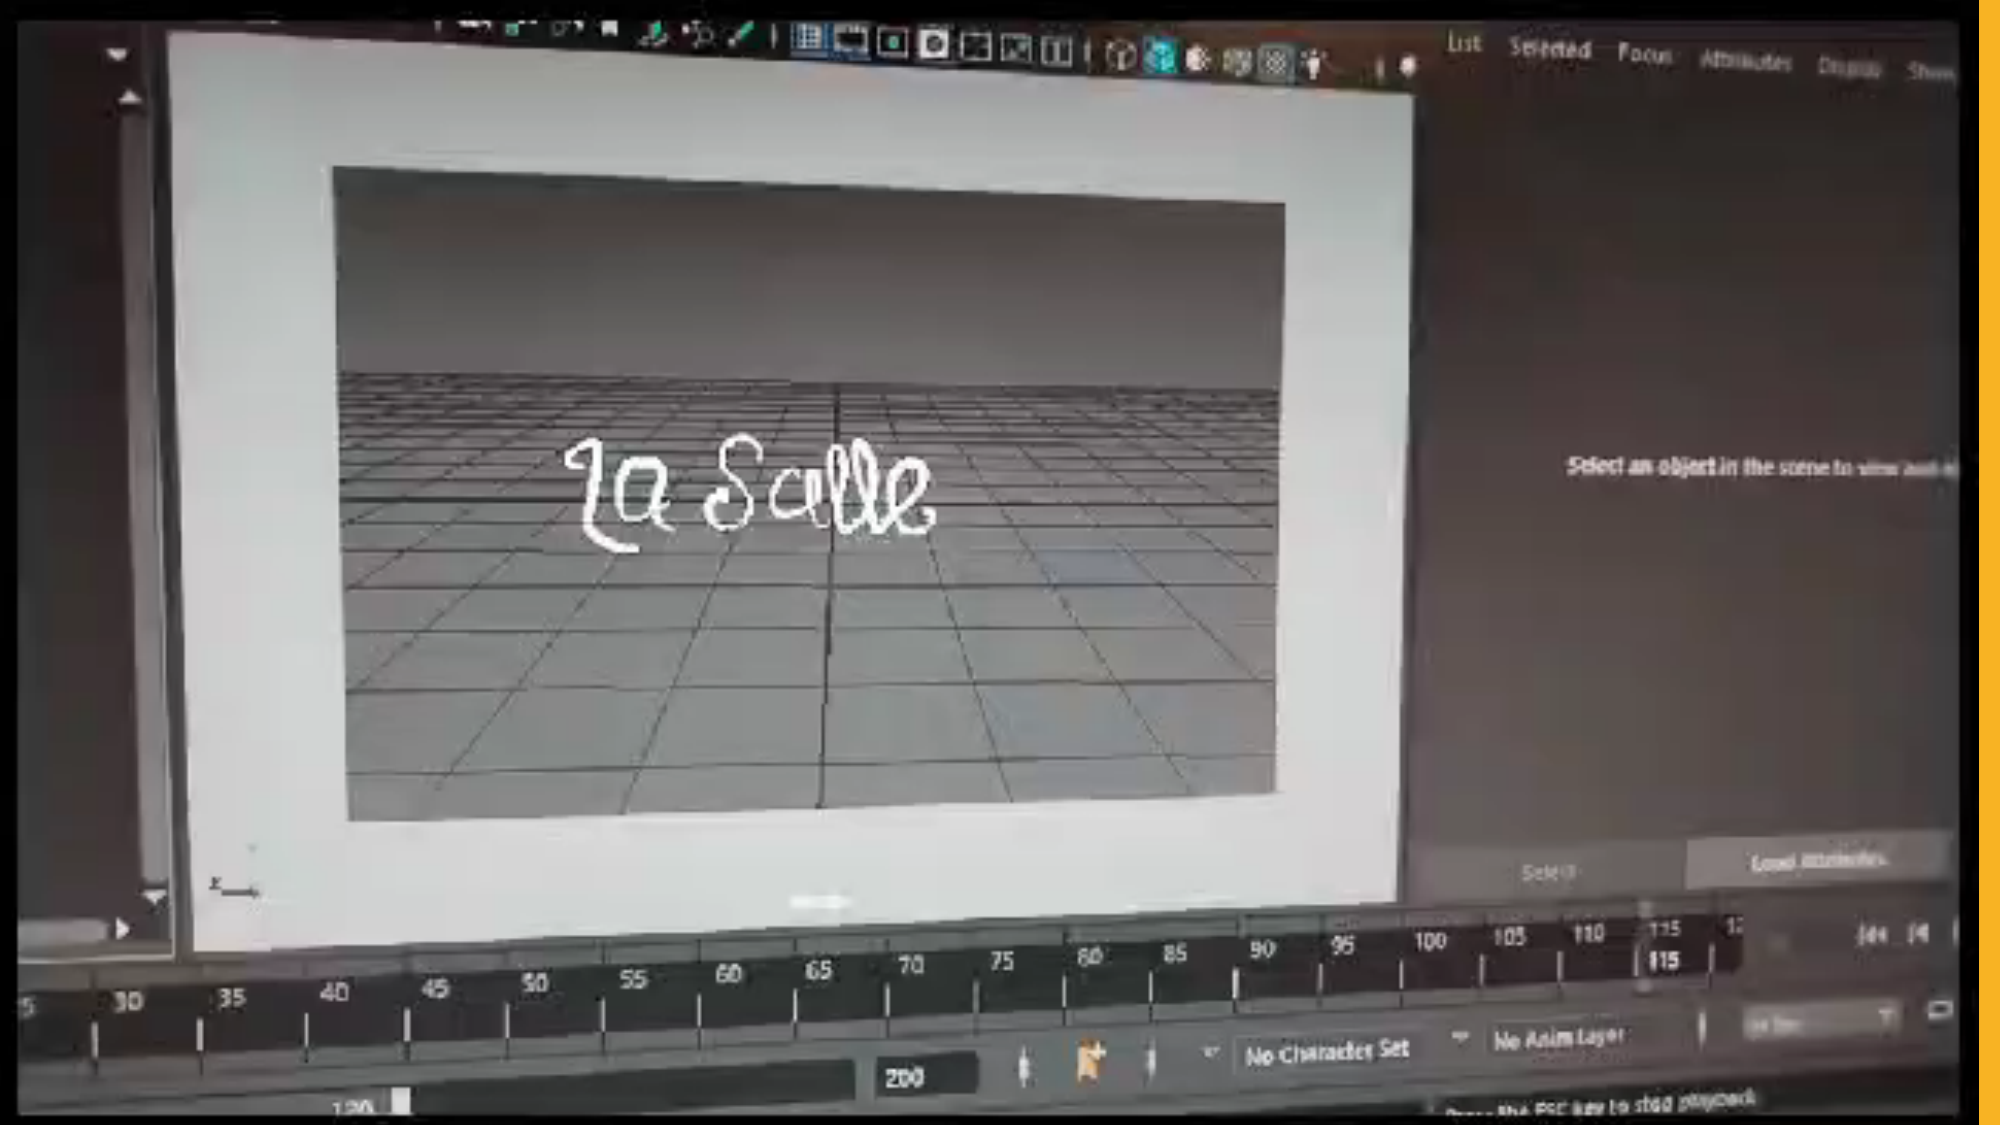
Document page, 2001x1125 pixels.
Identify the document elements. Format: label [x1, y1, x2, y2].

text_box [0, 0, 1980, 1125]
